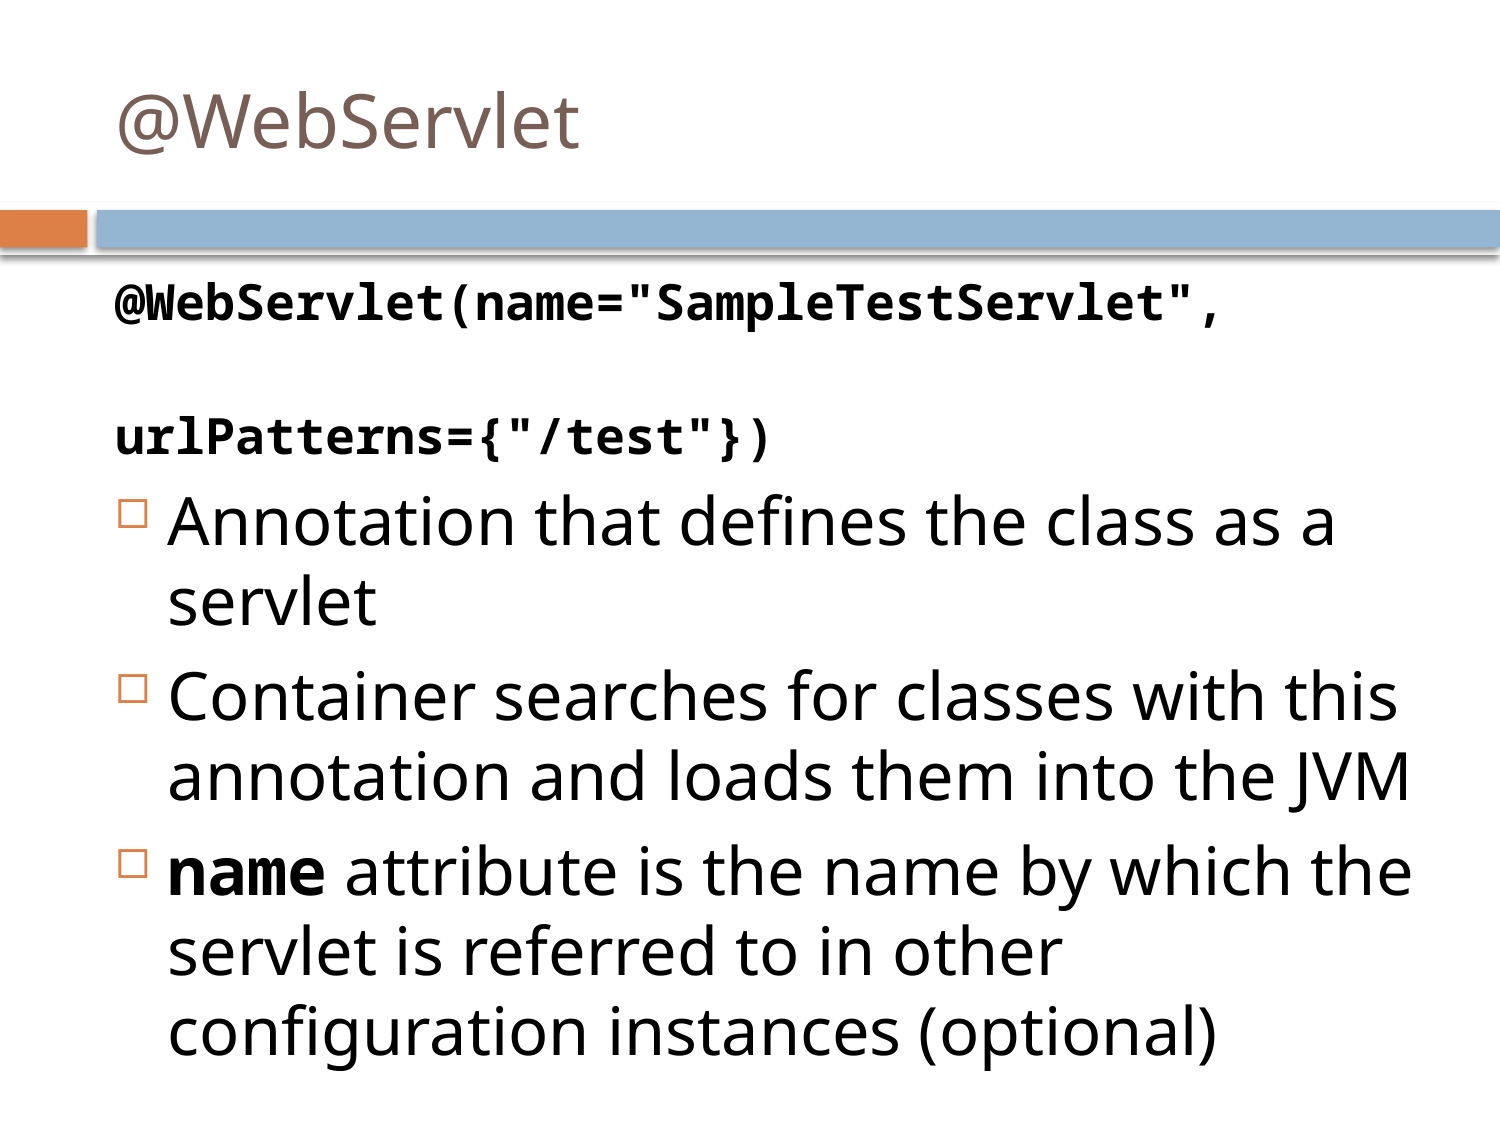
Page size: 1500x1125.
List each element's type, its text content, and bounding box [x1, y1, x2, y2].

title @WebServlet [100, 37, 1438, 200]
list @WebServlet(name="SampleTestServlet", urlPatterns={"/test"}) Annotation that defines the class as a servlet Container searches for classes with this annotation and loads them into the JVM name attribute is the name by which the servlet is referred to in other configuration instances (optional) [100, 262, 1438, 1118]
